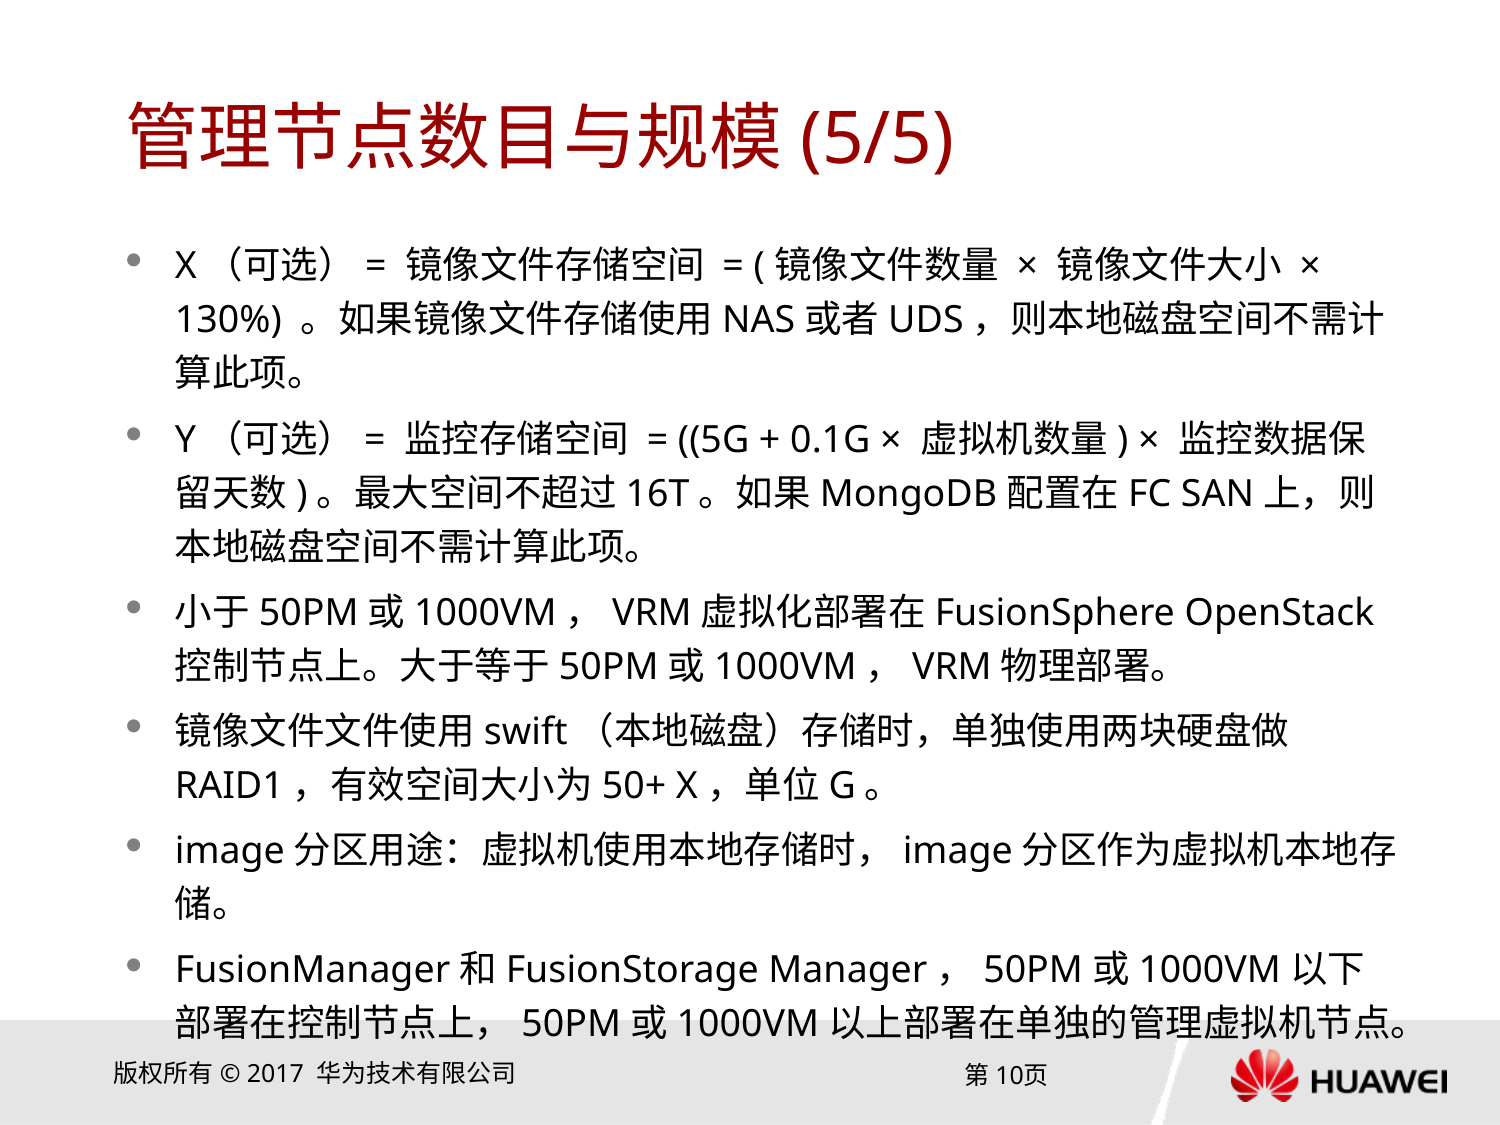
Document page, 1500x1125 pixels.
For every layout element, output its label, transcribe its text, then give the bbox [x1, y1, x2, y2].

picture [0, 1020, 1500, 1125]
title 管理节点数目与规模(5/5) [111, 63, 1412, 207]
list X（可选）= 镜像文件存储空间 = (镜像文件数量 × 镜像文件大小 × 130%) 。如果镜像文件存储使用NAS或者UDS，则本地磁盘空间不需计算此项。 Y（可选）= 监控存储空间 = ((5G + 0.1G × 虚拟机数量) × 监控数据保留天数)。最大空间不超过16T。如果MongoDB配置在FC SAN上，则本地磁盘空间不需计算此项。 小于50PM或1000VM，VRM虚拟化部署在FusionSphere OpenStack控制节点上。大于等于50PM或1000VM，VRM物理部署。 镜像文件文件使用swift（本地磁盘）存储时，单独使用两块硬盘做RAID1，有效空间大小为50+ X，单位G。 image分区用途：虚拟机使用本地存储时，image分区作为虚拟机本地存储。 FusionManager和FusionStorage Manager，50PM或1000VM以下部署在控制节点上，50PM或1000VM以上部署在单独的管理虚拟机节点。 [111, 225, 1412, 870]
